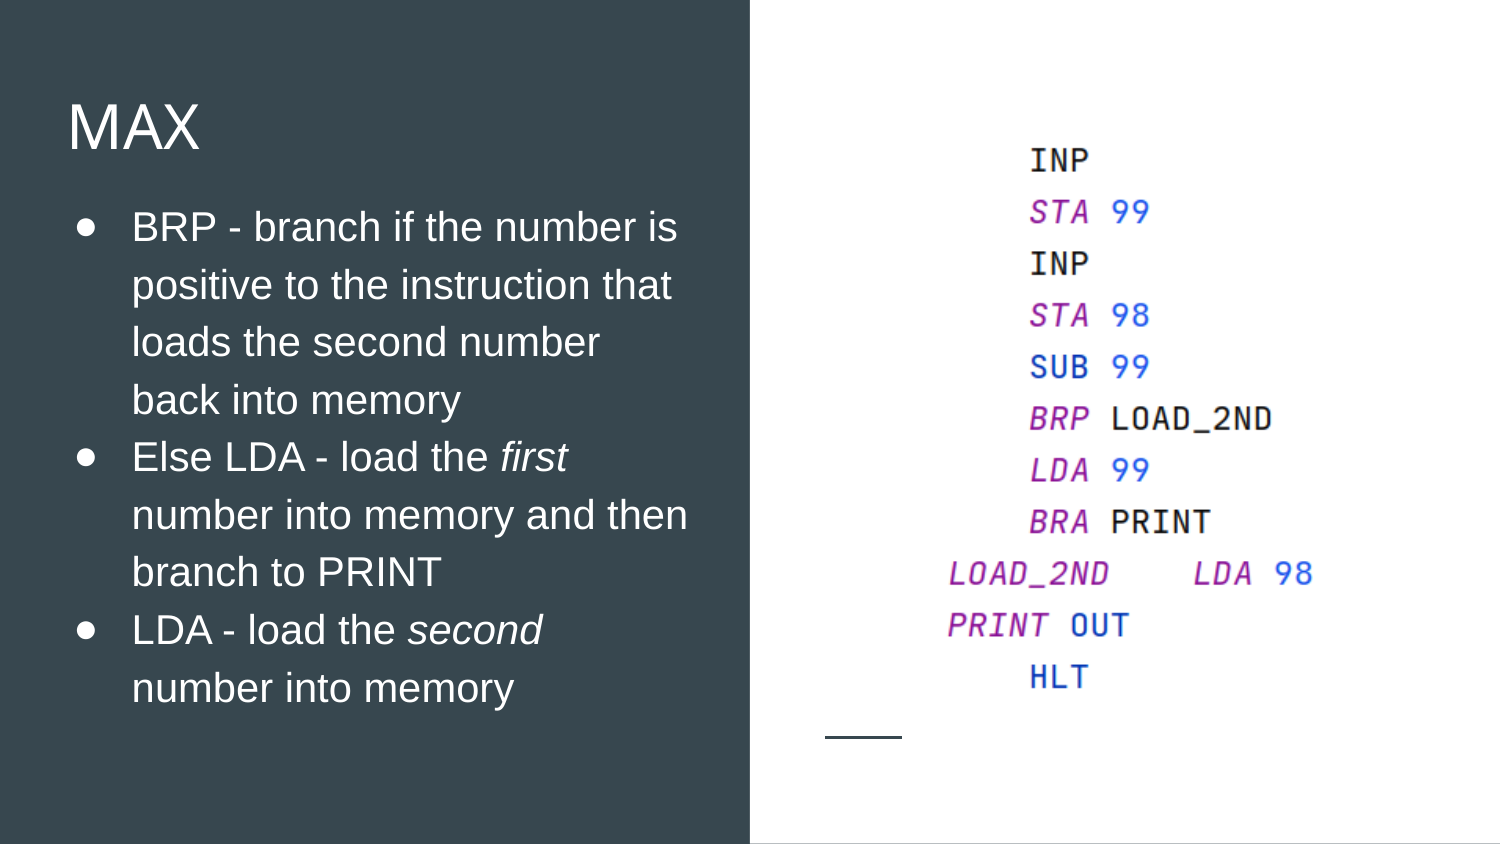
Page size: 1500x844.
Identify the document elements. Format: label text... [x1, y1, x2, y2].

text_box MAX [51, 71, 957, 178]
picture [938, 139, 1349, 705]
list BRP - branch if the number is positive to the instruction that loads the second number back into memory Else LDA - load the first number into memory and then branch to PRINT LDA - load the second number into memory [41, 177, 707, 739]
